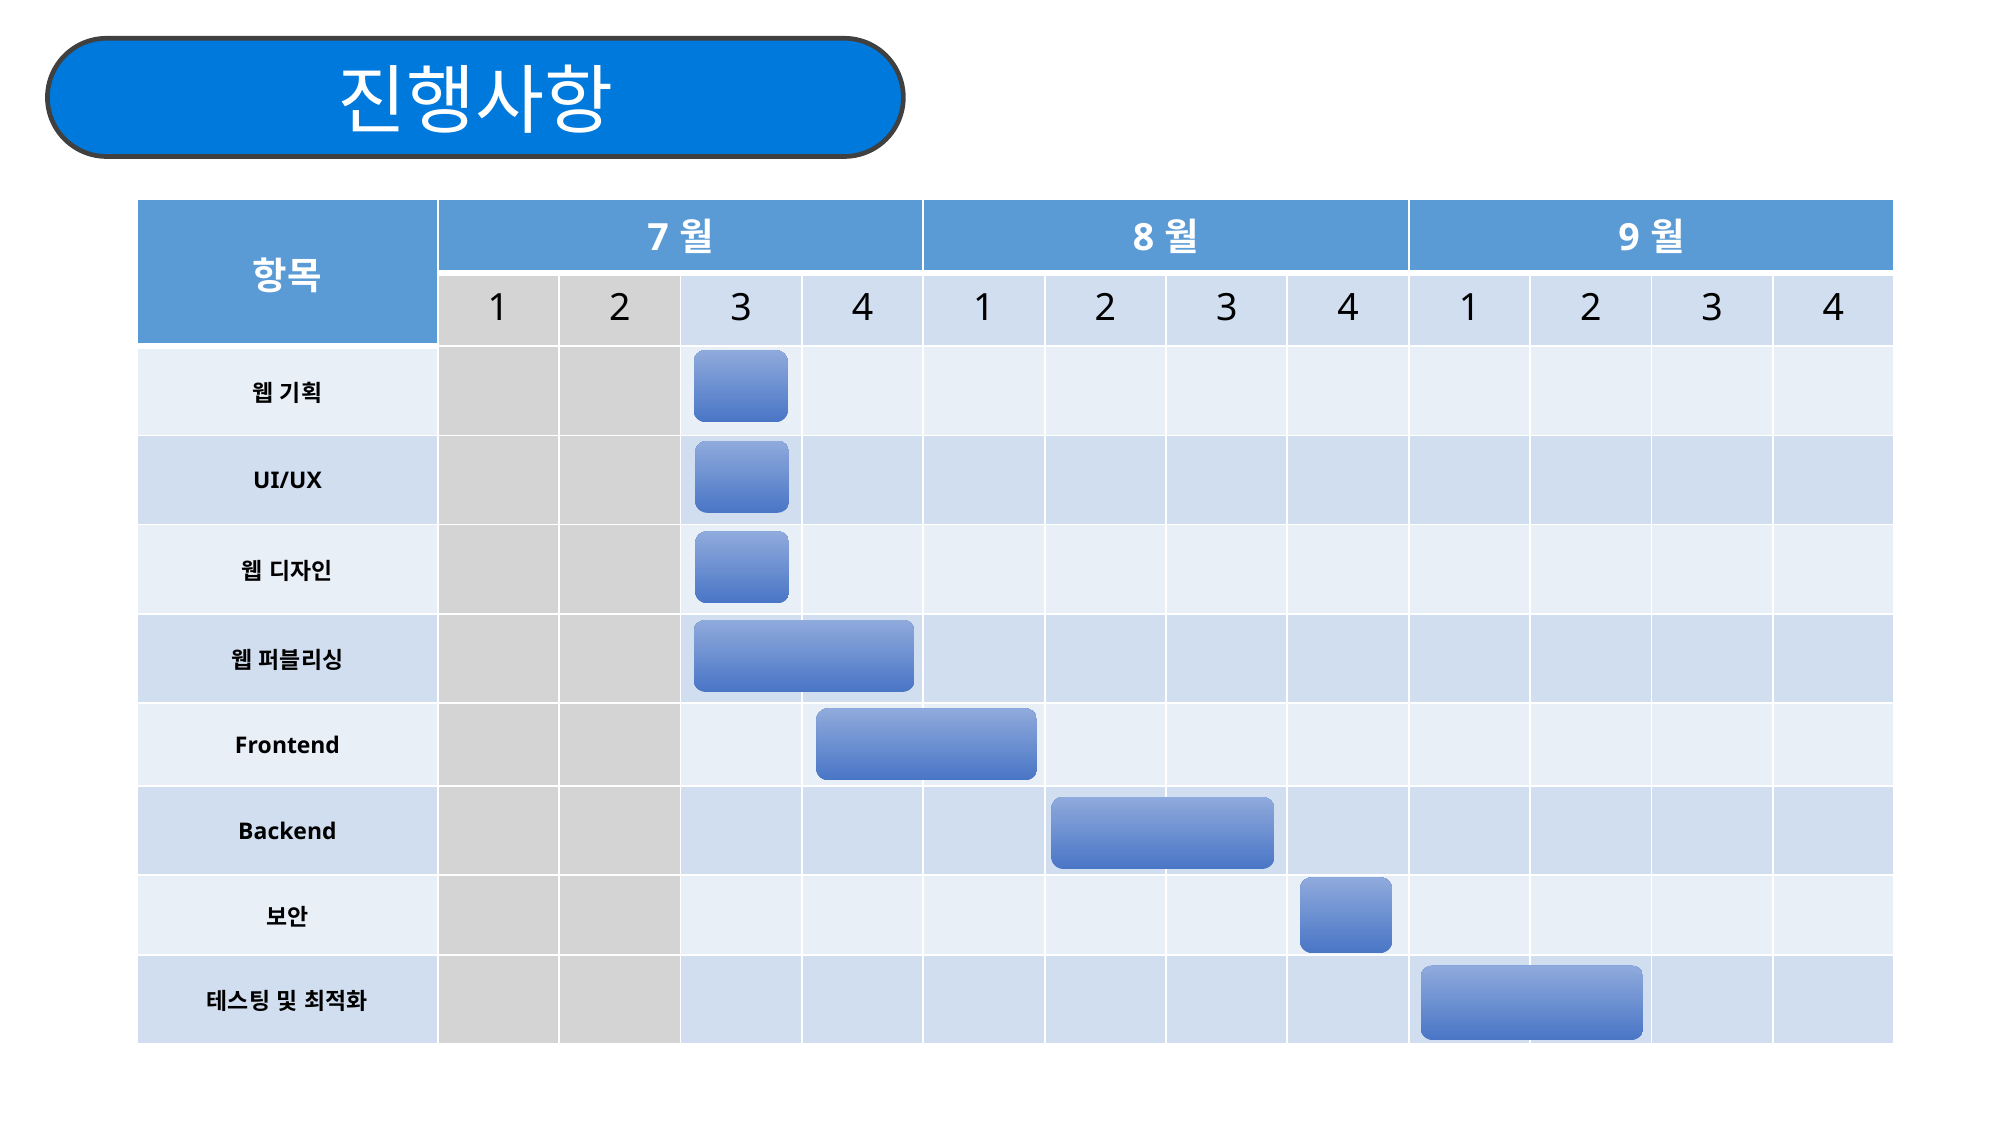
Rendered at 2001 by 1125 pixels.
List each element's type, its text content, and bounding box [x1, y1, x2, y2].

table_cell [1531, 787, 1651, 874]
table_cell [924, 704, 1044, 785]
table_cell [1410, 347, 1529, 435]
table_cell [681, 876, 801, 954]
table_cell [560, 436, 680, 524]
table_cell 웹 디자인 [138, 525, 437, 613]
table_cell [560, 787, 680, 874]
table_cell [803, 956, 922, 1043]
table_cell [1167, 704, 1286, 785]
table_cell [924, 525, 1044, 613]
table_cell [1531, 525, 1651, 613]
table_cell [1046, 704, 1165, 785]
table_cell [1046, 615, 1165, 702]
table_cell [1167, 956, 1286, 1043]
table_cell [1531, 436, 1651, 524]
table_cell 4 [1774, 276, 1893, 345]
table_cell [1046, 347, 1165, 435]
table_cell [924, 876, 1044, 954]
table_cell [439, 615, 558, 702]
text_box [693, 350, 788, 423]
table_header 7월 [439, 200, 922, 270]
table_cell [1046, 525, 1165, 613]
text_box 진행사항 [46, 37, 905, 158]
table_cell [1652, 876, 1772, 954]
table_cell [924, 347, 1044, 435]
table_cell [1167, 436, 1286, 524]
table_cell 웹 퍼블리싱 [138, 615, 437, 702]
table_cell [1046, 787, 1165, 874]
table_cell [1774, 956, 1893, 1043]
table_cell [1774, 615, 1893, 702]
table_cell [1167, 615, 1286, 702]
table_cell [439, 347, 558, 435]
table_cell 1 [924, 276, 1044, 345]
table_cell [1288, 876, 1408, 954]
table_cell [681, 956, 801, 1043]
table_cell 웹 기획 [138, 349, 437, 435]
table_cell [803, 615, 922, 702]
text_box [1299, 877, 1393, 954]
table_cell [439, 704, 558, 785]
table_cell [1652, 436, 1772, 524]
table_cell [1167, 787, 1286, 874]
table_cell [1046, 876, 1165, 954]
table_cell [1652, 525, 1772, 613]
table_cell 테스팅 및 최적화 [138, 956, 437, 1043]
text_box [695, 440, 790, 513]
table_cell 1 [1410, 276, 1529, 345]
table_cell [1167, 347, 1286, 435]
table_cell 2 [1046, 276, 1165, 345]
table_cell [924, 436, 1044, 524]
table_cell [1410, 956, 1529, 1043]
table_cell [1288, 525, 1408, 613]
table_cell [803, 436, 922, 524]
table_cell 1 [439, 276, 558, 345]
table_header 9월 [1410, 200, 1893, 270]
table_cell [1531, 615, 1651, 702]
table_cell [1531, 347, 1651, 435]
table_cell 3 [1652, 276, 1772, 345]
table_cell [1774, 704, 1893, 785]
table_cell [1652, 615, 1772, 702]
table_cell [681, 787, 801, 874]
table_cell [1046, 436, 1165, 524]
text_box [693, 619, 915, 692]
table_cell 3 [681, 276, 801, 345]
table_cell 2 [1531, 276, 1651, 345]
table_cell [1288, 956, 1408, 1043]
table_cell [681, 436, 801, 524]
table_cell [681, 704, 801, 785]
table_cell [1652, 787, 1772, 874]
table_cell [560, 615, 680, 702]
table_cell 4 [1288, 276, 1408, 345]
table_cell [1531, 876, 1651, 954]
table_cell [803, 525, 922, 613]
table_header 8월 [924, 200, 1408, 270]
table_cell [924, 615, 1044, 702]
table_cell [681, 347, 801, 435]
table_cell [1288, 615, 1408, 702]
table_cell [1288, 436, 1408, 524]
table_cell 보안 [138, 876, 437, 954]
table_cell 3 [1167, 276, 1286, 345]
table_header 항목 [138, 200, 437, 343]
table_cell [439, 436, 558, 524]
table_cell [1652, 956, 1772, 1043]
table_cell [803, 347, 922, 435]
table_cell [1167, 876, 1286, 954]
table_cell Frontend [138, 704, 437, 785]
table_cell Backend [138, 787, 437, 874]
table_cell UI/UX [138, 436, 437, 524]
table_cell [439, 787, 558, 874]
table_cell [1167, 525, 1286, 613]
table_cell [1652, 704, 1772, 785]
table_cell [1652, 347, 1772, 435]
table_cell [560, 876, 680, 954]
table_cell [1774, 436, 1893, 524]
table_cell [803, 787, 922, 874]
table_cell [439, 525, 558, 613]
table_cell [924, 956, 1044, 1043]
table_cell [439, 876, 558, 954]
table_cell [1410, 704, 1529, 785]
table_cell [1288, 347, 1408, 435]
table_cell [803, 876, 922, 954]
table_cell [1410, 525, 1529, 613]
table_cell [1774, 787, 1893, 874]
table_cell [1288, 704, 1408, 785]
text_box [816, 708, 1038, 781]
table_cell [1288, 787, 1408, 874]
table_cell [1410, 615, 1529, 702]
table_cell [560, 956, 680, 1043]
table_cell [439, 956, 558, 1043]
text_box [1420, 965, 1644, 1041]
table_cell [560, 347, 680, 435]
table_cell 4 [803, 276, 922, 345]
table_cell [803, 704, 922, 785]
text_box [695, 531, 790, 604]
table_cell [681, 525, 801, 613]
table_cell [681, 615, 801, 702]
table_cell [1046, 956, 1165, 1043]
table_cell [1531, 956, 1651, 1043]
table_cell [1410, 876, 1529, 954]
table_cell [1774, 347, 1893, 435]
table_cell [1410, 436, 1529, 524]
table_cell 2 [560, 276, 680, 345]
table_cell [560, 704, 680, 785]
table_cell [1531, 704, 1651, 785]
table_cell [924, 787, 1044, 874]
table_cell [1410, 787, 1529, 874]
table_cell [1774, 876, 1893, 954]
table_cell [1774, 525, 1893, 613]
table_cell [560, 525, 680, 613]
text_box [1051, 797, 1275, 869]
